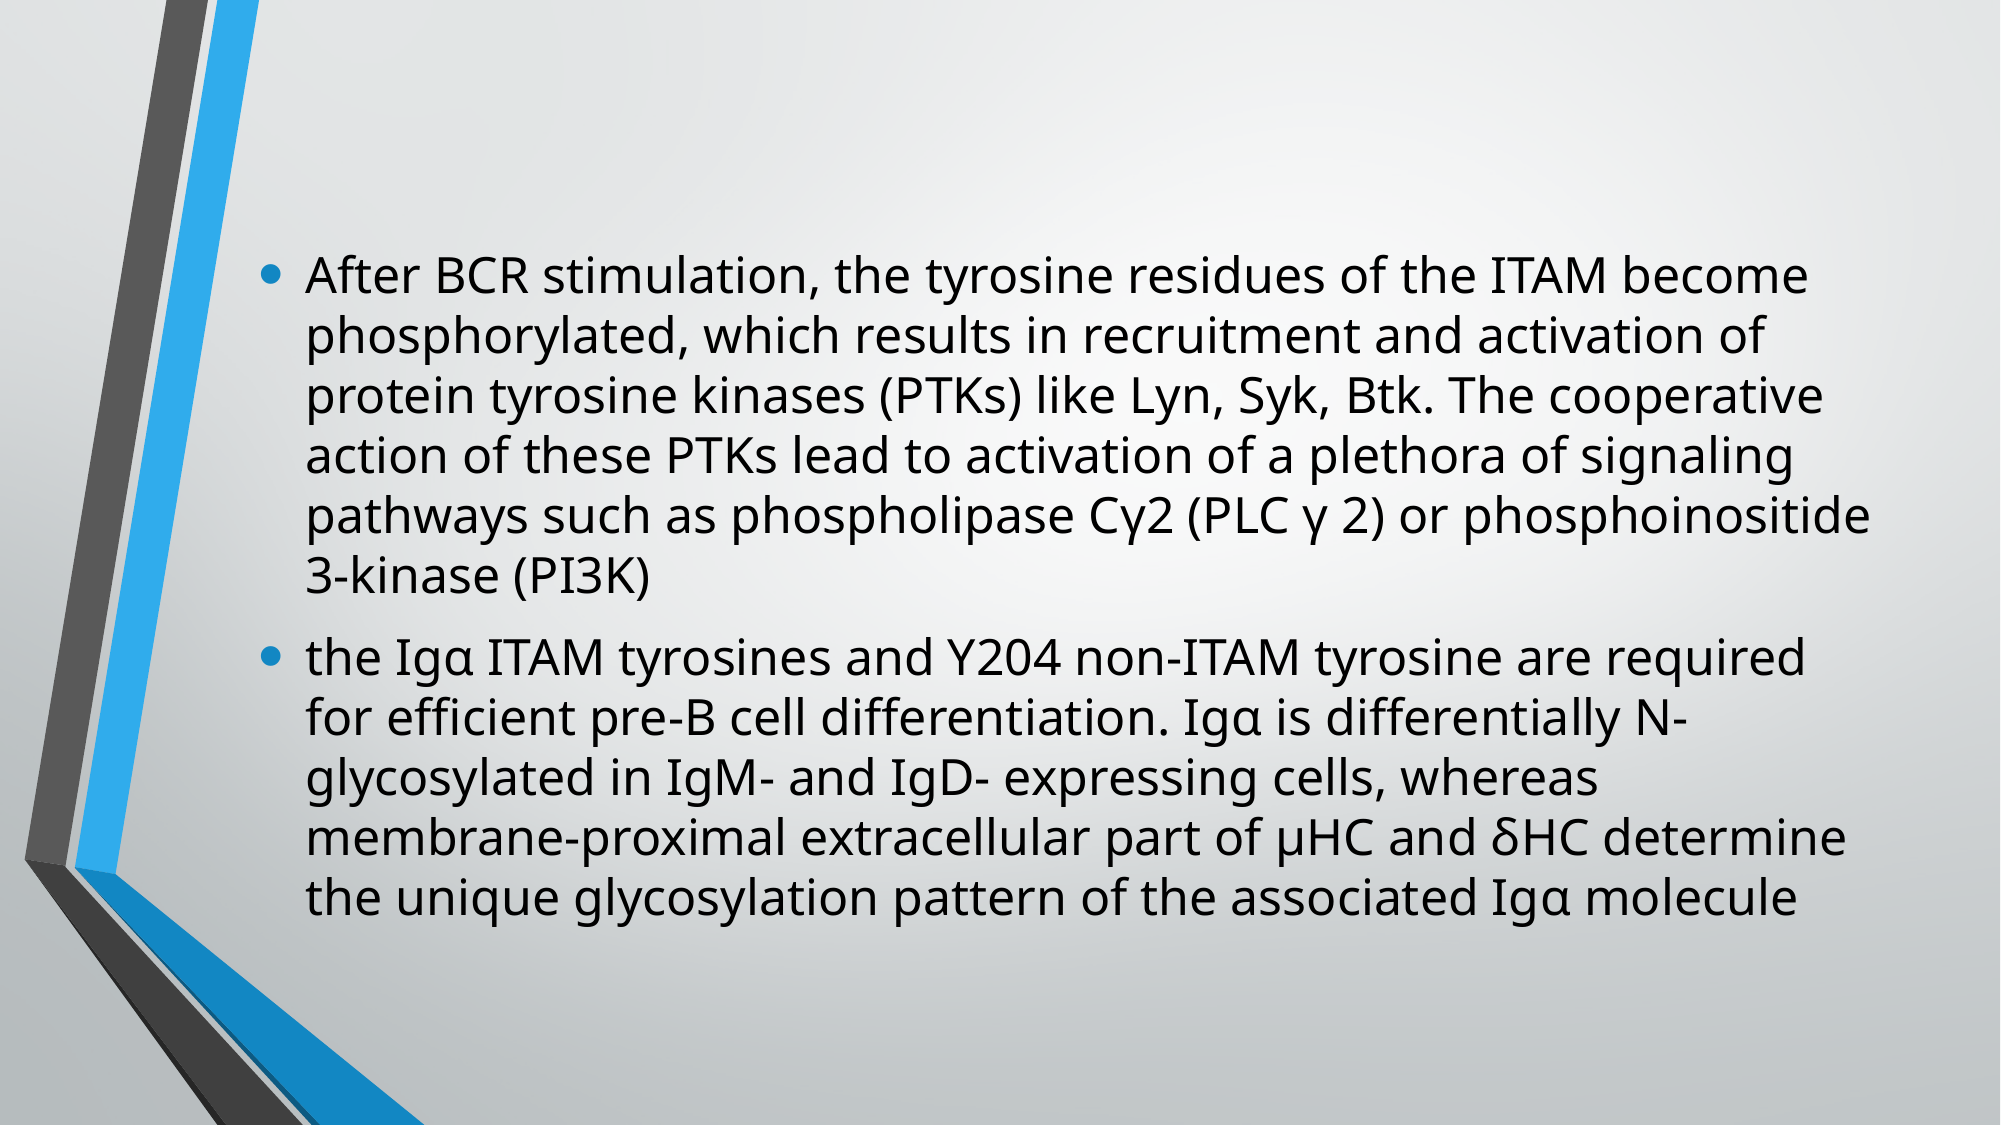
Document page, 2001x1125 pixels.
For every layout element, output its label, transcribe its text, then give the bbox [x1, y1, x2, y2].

list After BCR stimulation, the tyrosine residues of the ITAM become phosphorylated, which results in recruitment and activation of protein tyrosine kinases (PTKs) like Lyn, Syk, Btk. The cooperative action of these PTKs lead to activation of a plethora of signaling pathways such as phospholipase Cγ2 (PLC γ 2) or phosphoinositide 3-kinase (PI3K) the Igα ITAM tyrosines and Y204 non-ITAM tyrosine are required for efficient pre-B cell differentiation. Igα is differentially N-glycosylated in IgM- and IgD- expressing cells, whereas membrane-proximal extracellular part of μHC and δHC determine the unique glycosylation pattern of the associated Igα molecule [243, 218, 1887, 950]
